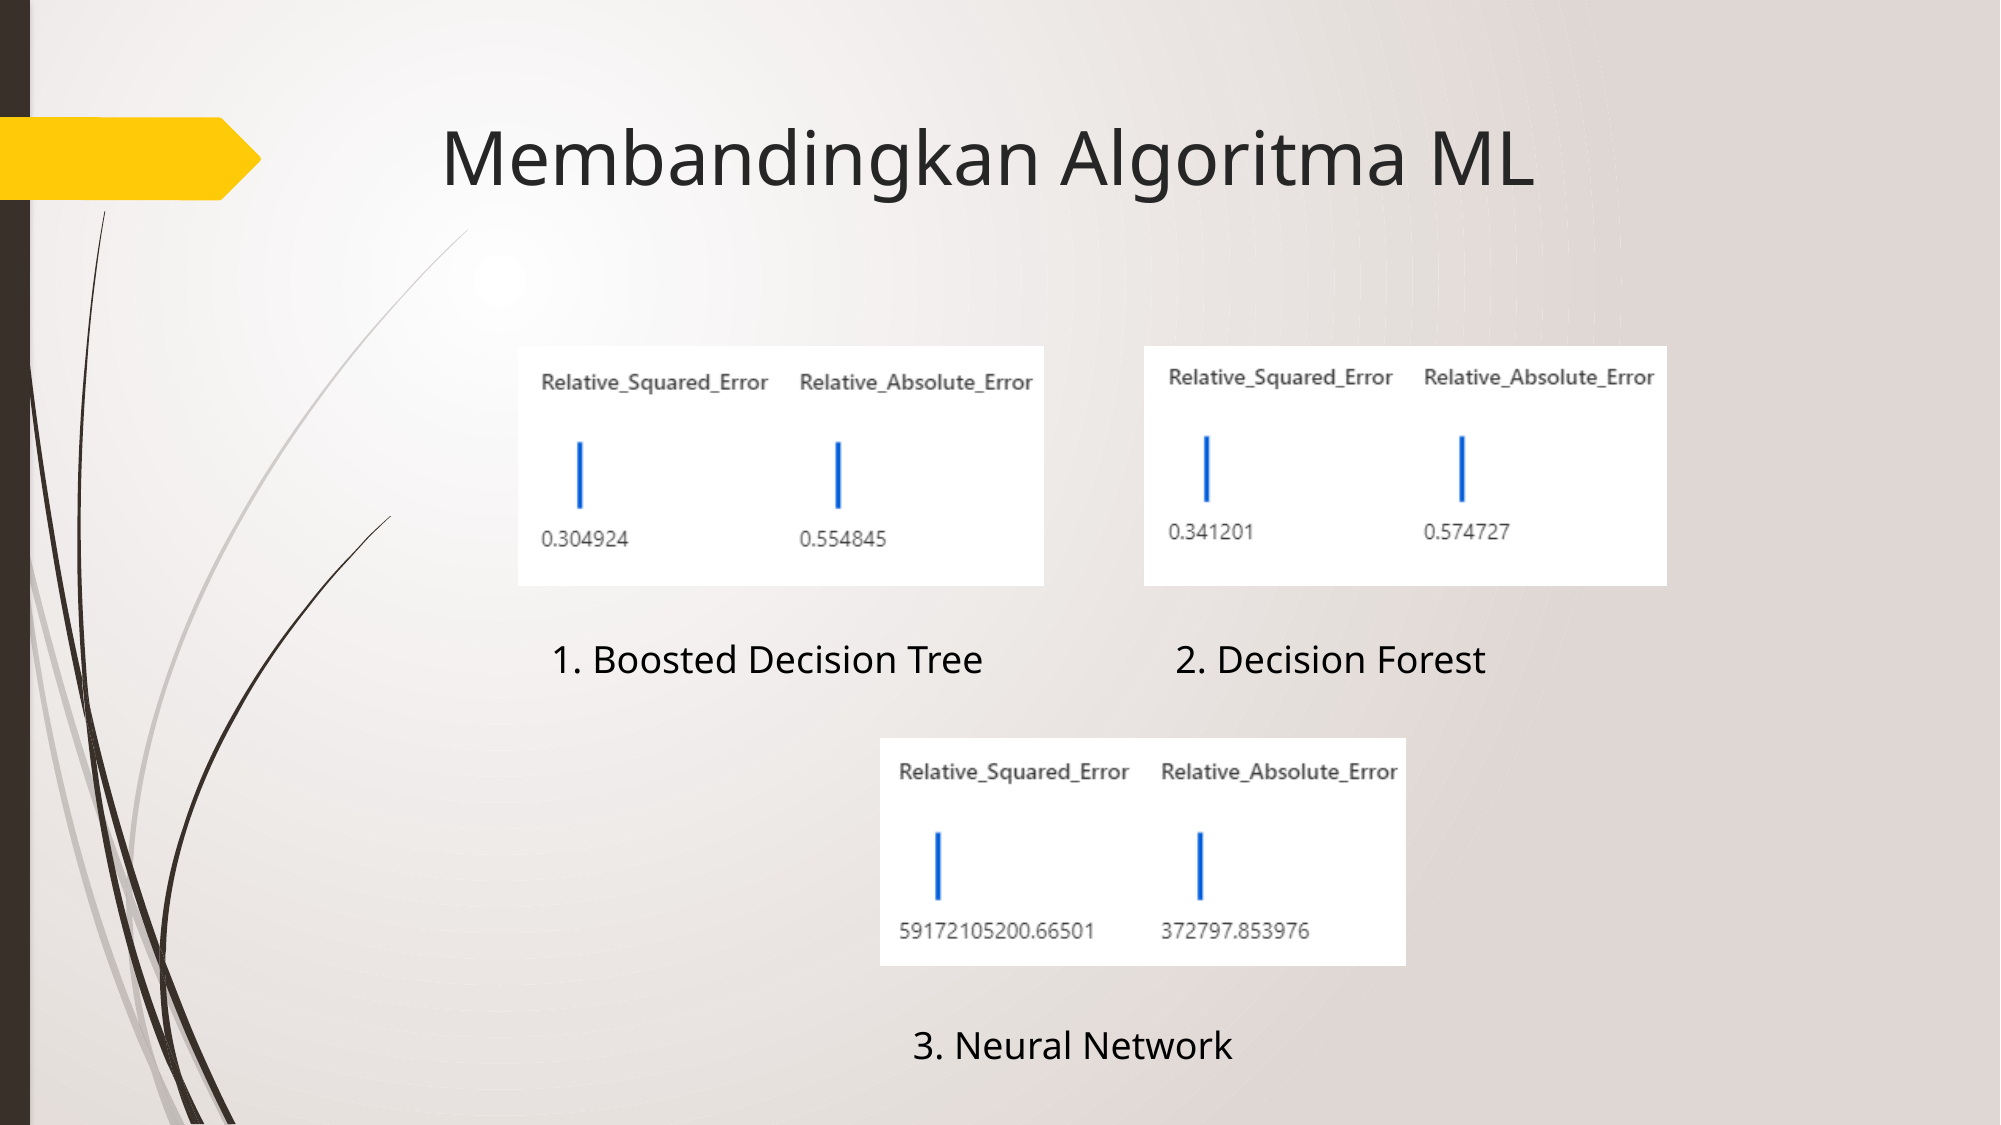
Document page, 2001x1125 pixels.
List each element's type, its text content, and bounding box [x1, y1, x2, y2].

text_box 3. Neural Network [898, 1014, 1388, 1075]
text_box 1. Boosted Decision Tree [536, 628, 1027, 689]
picture [1144, 346, 1667, 587]
picture [880, 738, 1406, 966]
title Membandingkan Algoritma ML [425, 102, 1888, 313]
text_box 2. Decision Forest [1160, 628, 1651, 689]
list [518, 346, 1044, 587]
